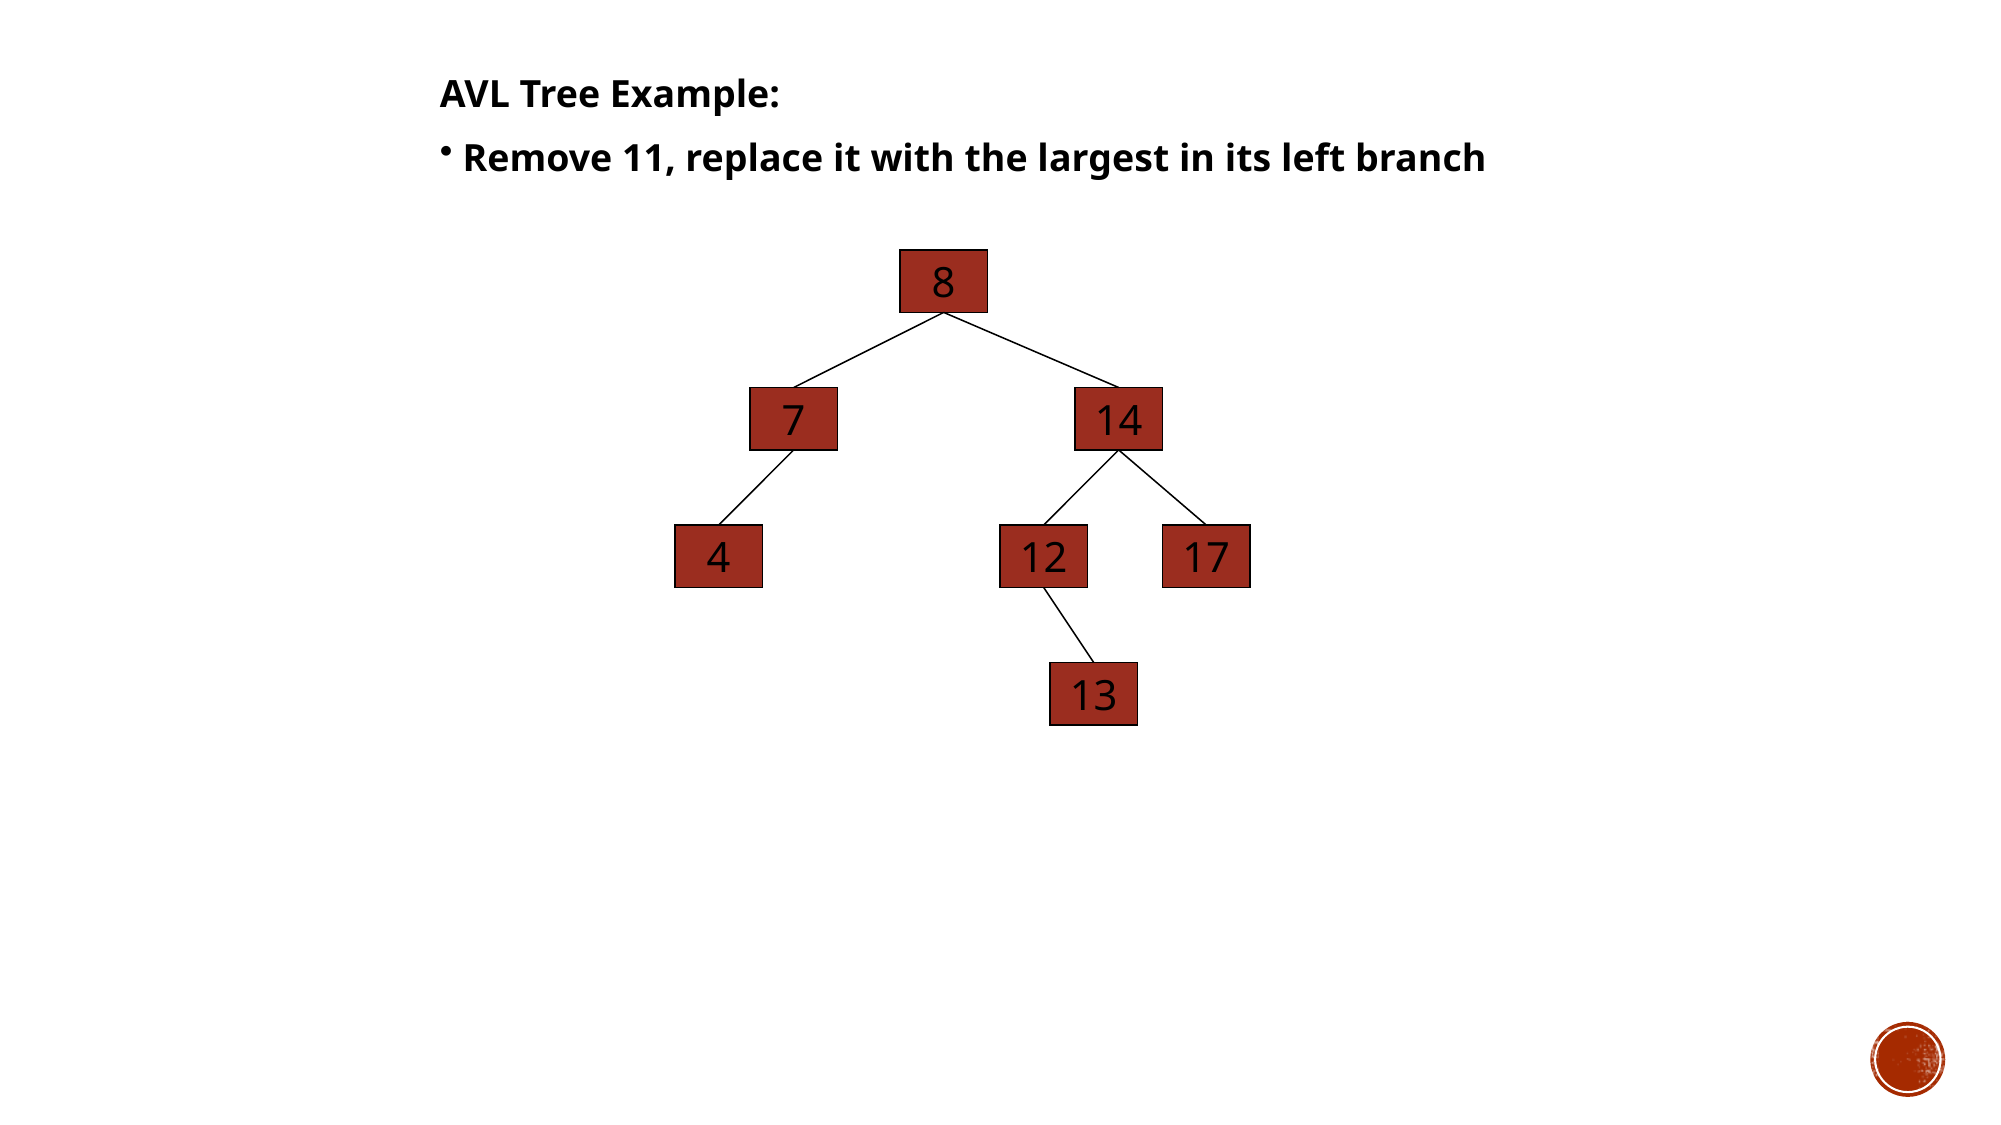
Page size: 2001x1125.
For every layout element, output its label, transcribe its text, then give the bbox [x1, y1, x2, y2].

text_box 8 [899, 249, 988, 312]
text_box 17 [1162, 524, 1250, 588]
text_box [1121, 452, 1204, 523]
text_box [1046, 452, 1117, 523]
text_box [946, 314, 1117, 385]
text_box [1046, 589, 1092, 660]
text_box 4 [674, 524, 763, 588]
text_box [796, 314, 942, 385]
text_box 13 [1049, 662, 1138, 725]
text_box AVL Tree Example: Remove 11, replace it with the largest in its left branch [424, 62, 1688, 186]
text_box 7 [749, 387, 838, 450]
text_box 12 [999, 524, 1088, 588]
text_box 14 [1074, 387, 1163, 450]
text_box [721, 452, 792, 523]
